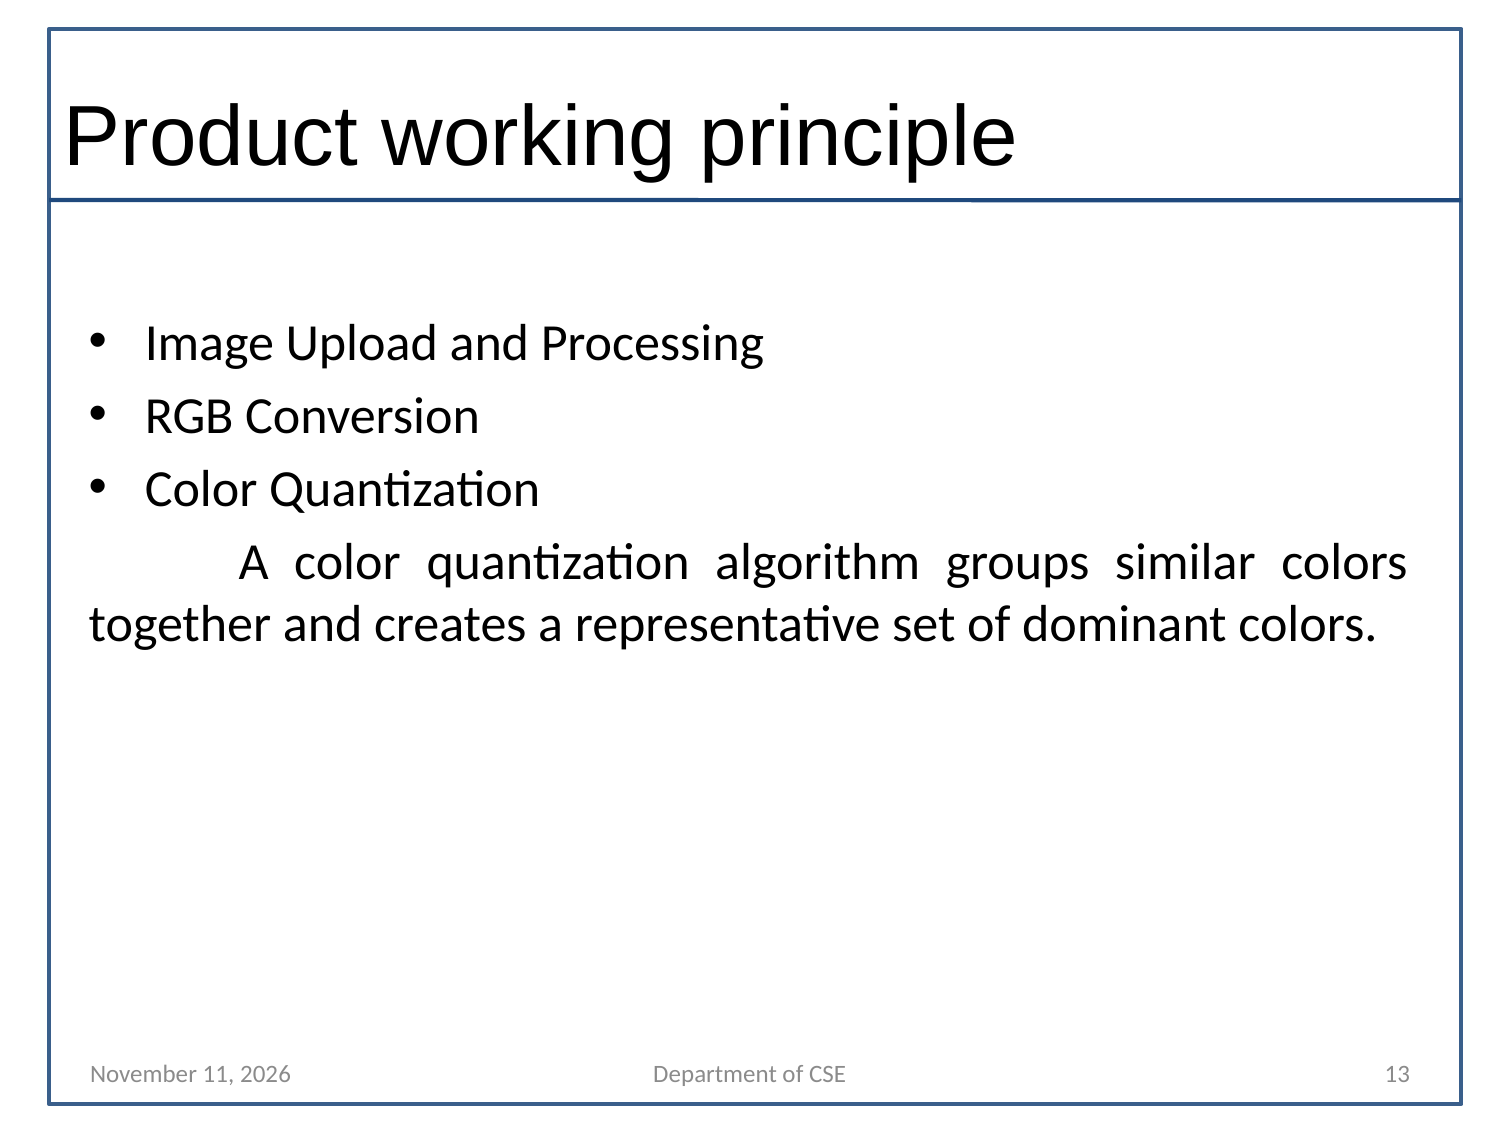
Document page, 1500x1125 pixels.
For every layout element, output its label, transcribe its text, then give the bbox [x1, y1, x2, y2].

title Product working principle [49, 37, 1399, 225]
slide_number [75, 1042, 425, 1103]
slide_number 13 [1074, 1042, 1425, 1103]
list Image Upload and Processing RGB Conversion Color Quantization A color quantization algorithm groups similar colors together and creates a representative set of dominant colors. [73, 301, 1424, 1044]
footer Department of CSE [512, 1042, 988, 1103]
